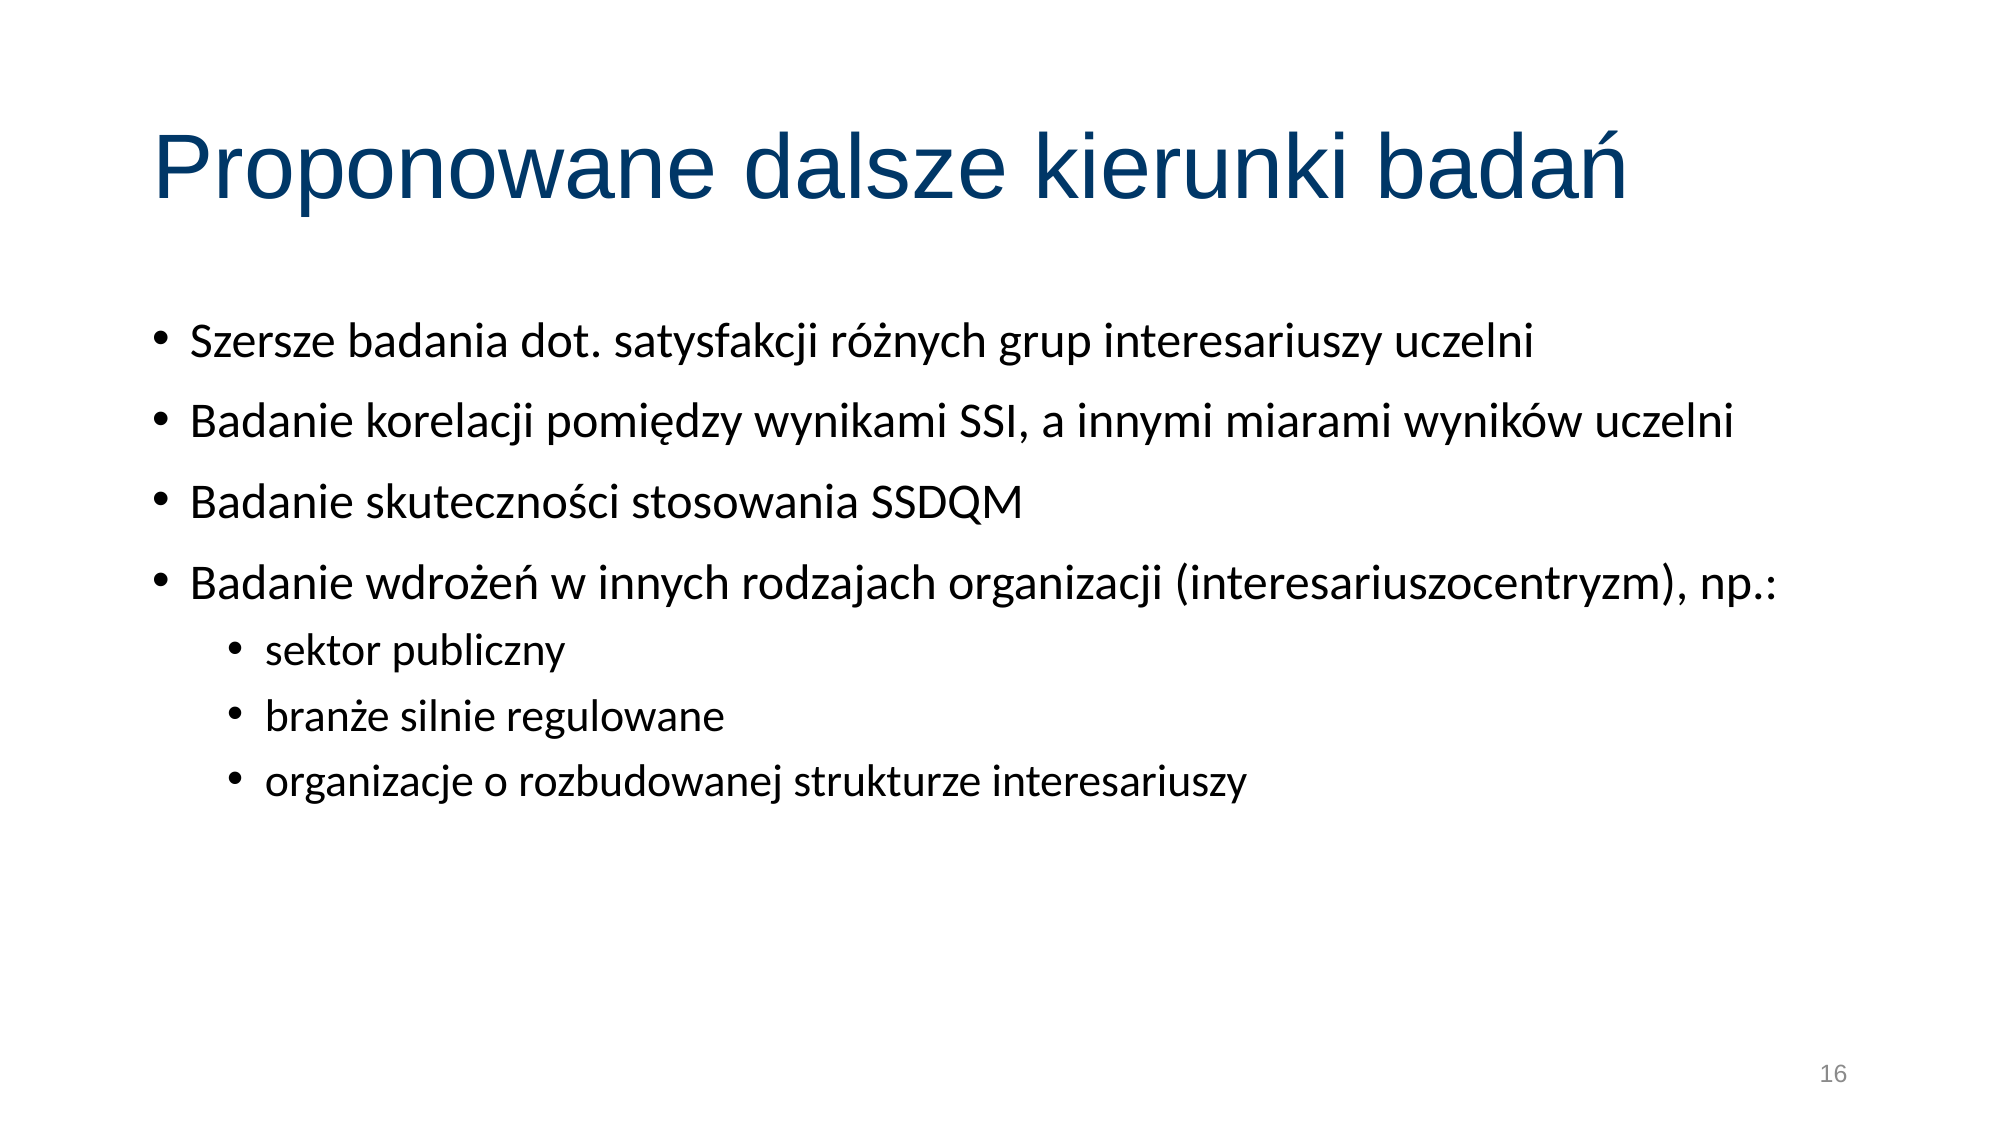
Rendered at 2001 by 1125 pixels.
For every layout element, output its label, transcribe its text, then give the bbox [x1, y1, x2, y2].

slide_number 16 [1412, 1042, 1863, 1103]
title Proponowane dalsze kierunki badań [137, 59, 1863, 278]
list Szersze badania dot. satysfakcji różnych grup interesariuszy uczelni Badanie korelacji pomiędzy wynikami SSI, a innymi miarami wyników uczelni Badanie skuteczności stosowania SSDQM Badanie wdrożeń w innych rodzajach organizacji (interesariuszocentryzm), np.: sektor publiczny branże silnie regulowane organizacje o rozbudowanej strukturze interesariuszy [137, 299, 1863, 1014]
